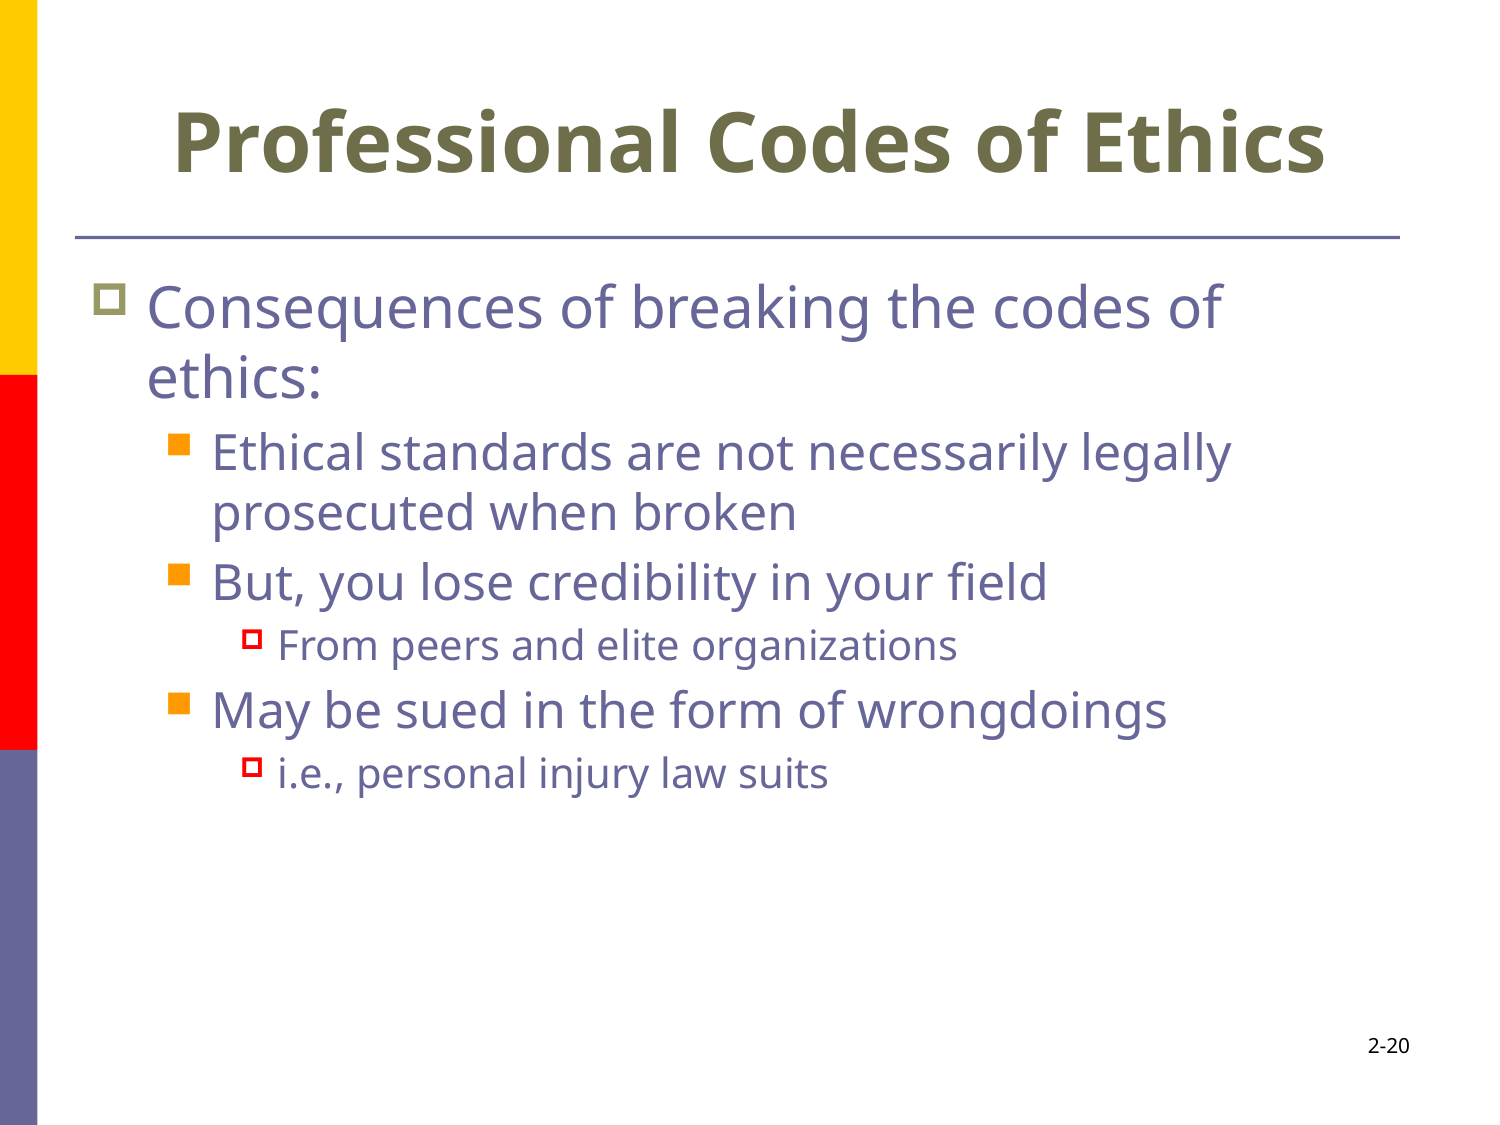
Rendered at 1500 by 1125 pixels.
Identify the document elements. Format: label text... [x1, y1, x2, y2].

slide_number 2-20 [1074, 1025, 1425, 1100]
list Consequences of breaking the codes of ethics: Ethical standards are not necessarily legally prosecuted when broken But, you lose credibility in your field From peers and elite organizations May be sued in the form of wrongdoings i.e., personal injury law suits [75, 262, 1425, 1013]
title Professional Codes of Ethics [75, 45, 1425, 233]
